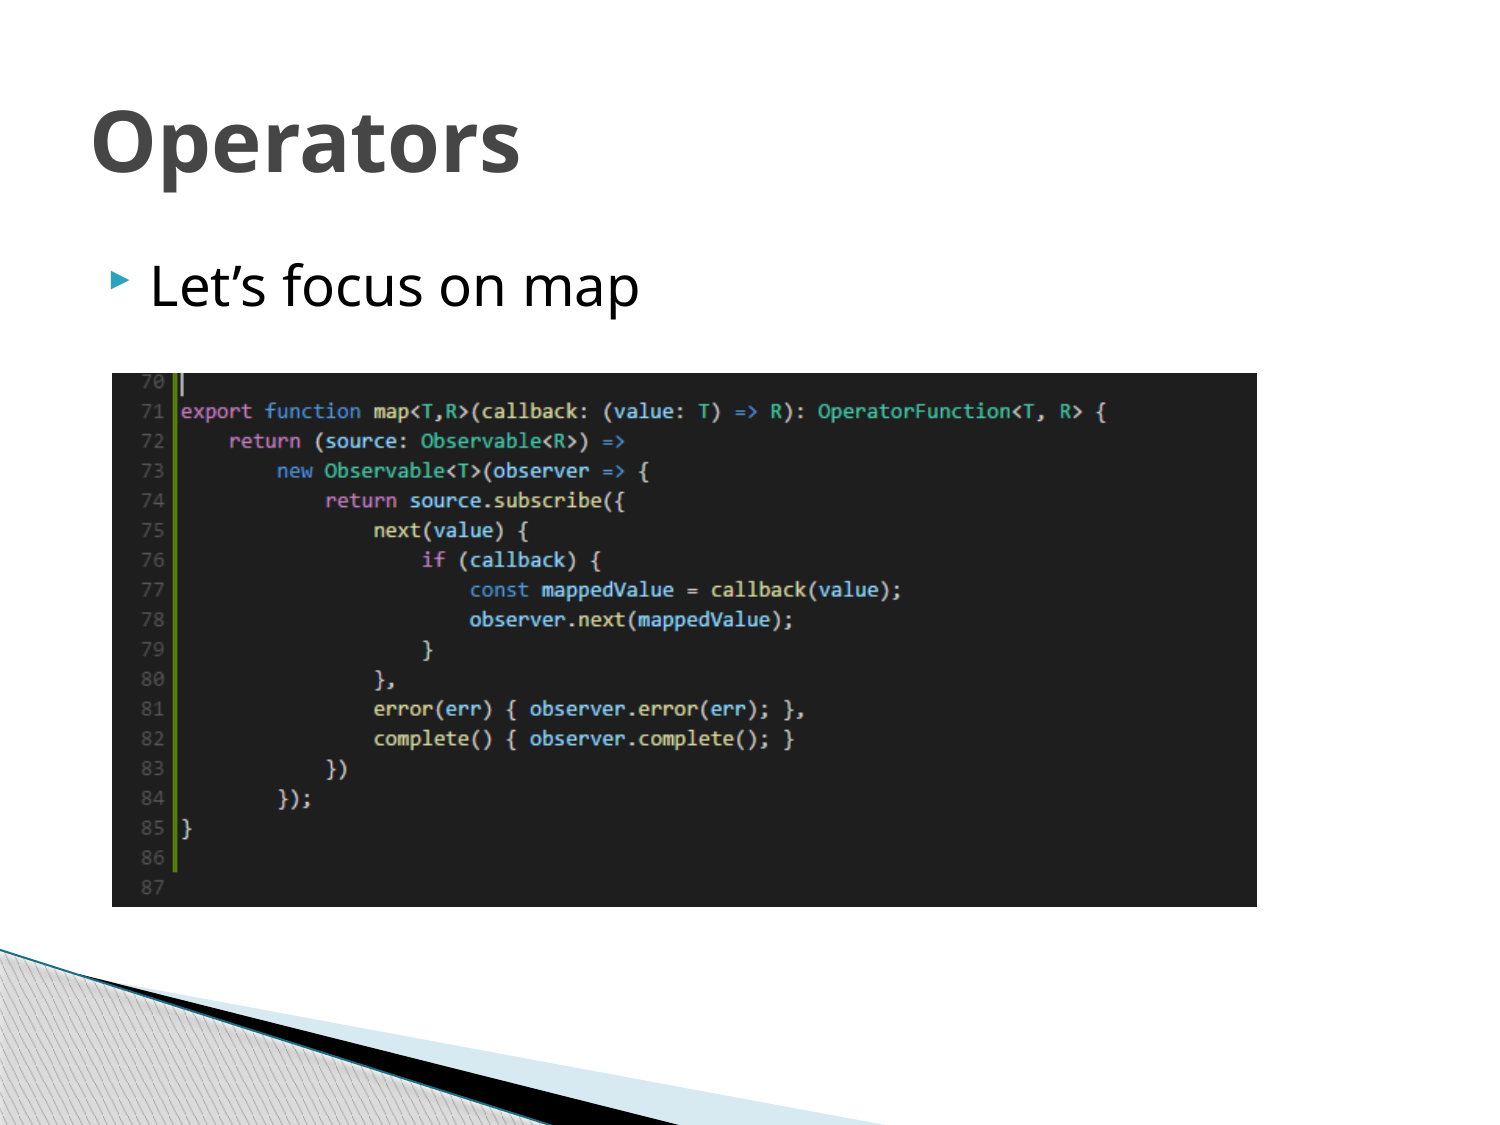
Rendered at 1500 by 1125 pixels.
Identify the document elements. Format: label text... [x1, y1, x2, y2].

picture [111, 373, 1257, 907]
list Let’s focus on map [75, 243, 1425, 986]
title Operators [75, 45, 1425, 233]
